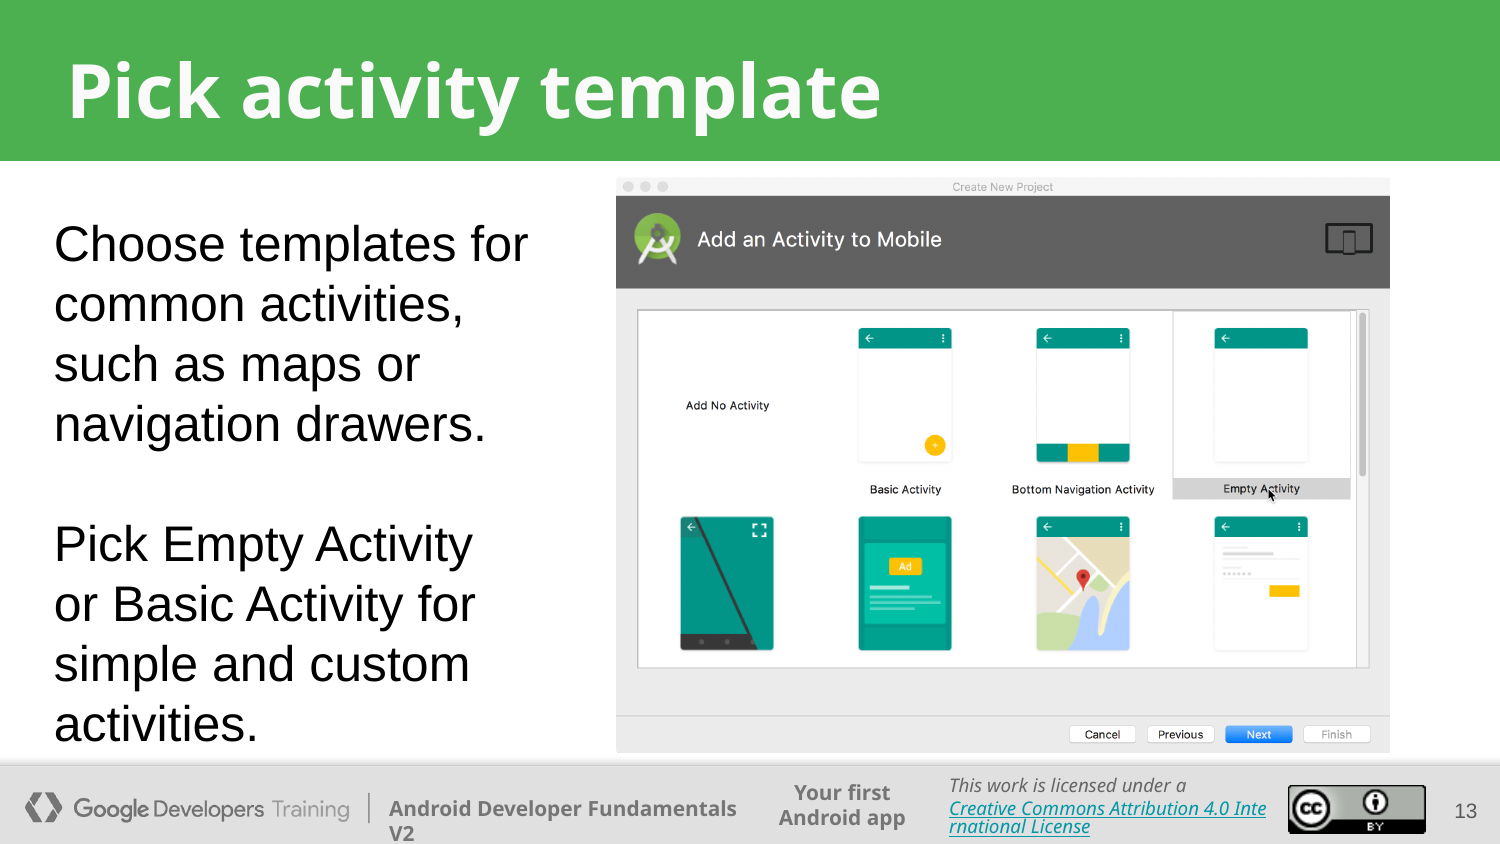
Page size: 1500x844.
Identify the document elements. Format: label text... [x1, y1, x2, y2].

text_box Choose templates for common activities, such as maps or navigation drawers. Pick Empty Activity or Basic Activity for simple and custom activities. [38, 196, 546, 737]
slide_number ‹#› [1402, 777, 1493, 842]
title Pick activity template [51, 28, 1449, 153]
picture [0, 161, 1500, 844]
